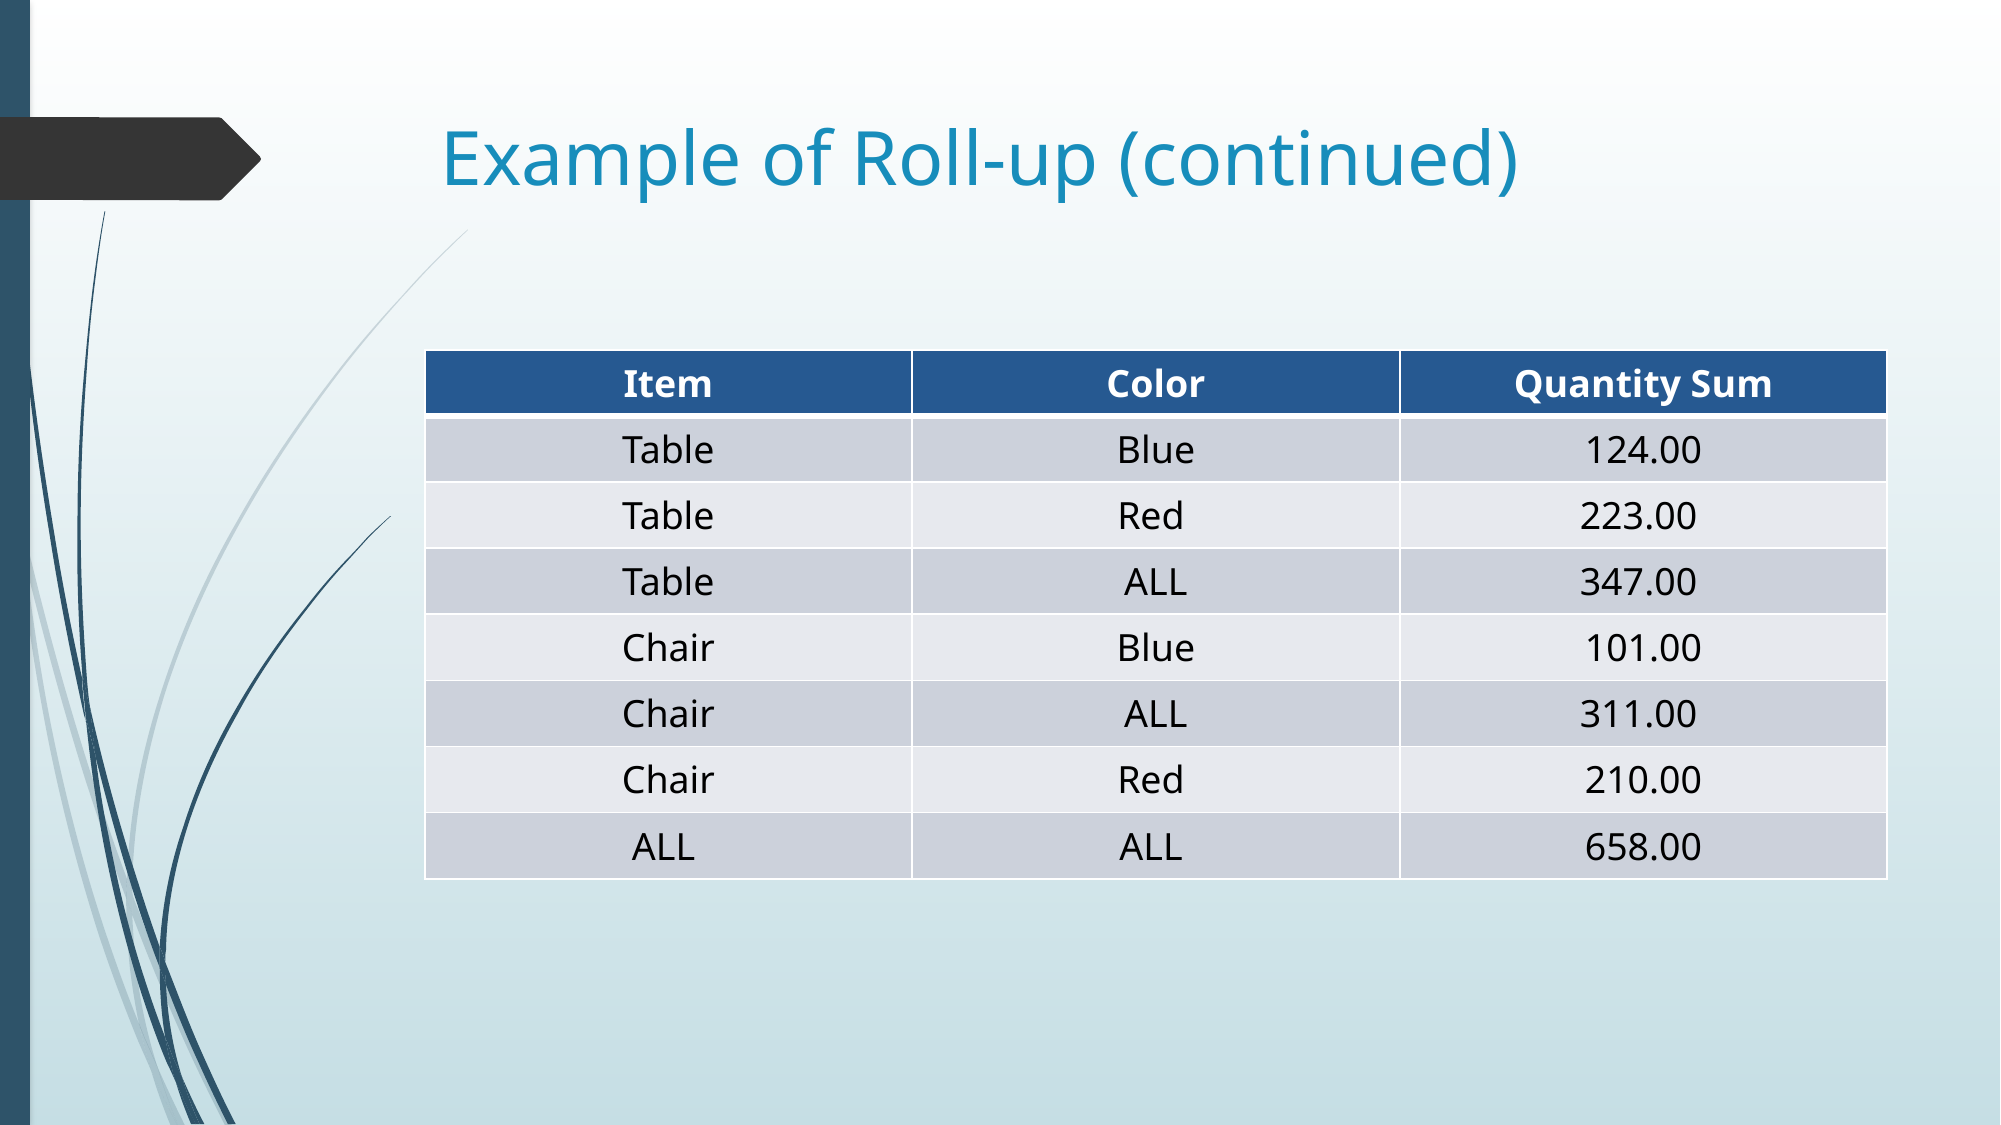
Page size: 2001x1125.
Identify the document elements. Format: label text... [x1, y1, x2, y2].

table_cell 124.00 [1401, 419, 1886, 481]
table_cell ALL [426, 813, 911, 878]
table_cell Table [426, 549, 911, 613]
table_cell ALL [913, 681, 1399, 746]
table_cell 223.00 [1401, 483, 1886, 547]
table_cell ALL [913, 549, 1399, 613]
table_cell 101.00 [1401, 615, 1886, 680]
table_cell Blue [913, 419, 1399, 481]
table_cell Chair [426, 615, 911, 680]
table_cell Chair [426, 747, 911, 812]
title Example of Roll-up (continued) [425, 102, 1888, 313]
table_cell Chair [426, 681, 911, 746]
table_cell 210.00 [1401, 747, 1886, 812]
table_cell Red [913, 747, 1399, 812]
table_header Quantity Sum [1401, 351, 1886, 413]
table_cell ALL [913, 813, 1399, 878]
table_header Item [426, 351, 911, 413]
table_cell Table [426, 419, 911, 481]
table_header Color [913, 351, 1399, 413]
table_cell Blue [913, 615, 1399, 680]
table_cell Table [426, 483, 911, 547]
table_cell 658.00 [1401, 813, 1886, 878]
table_cell 347.00 [1401, 549, 1886, 613]
table_cell Red [913, 483, 1399, 547]
table_cell 311.00 [1401, 681, 1886, 746]
